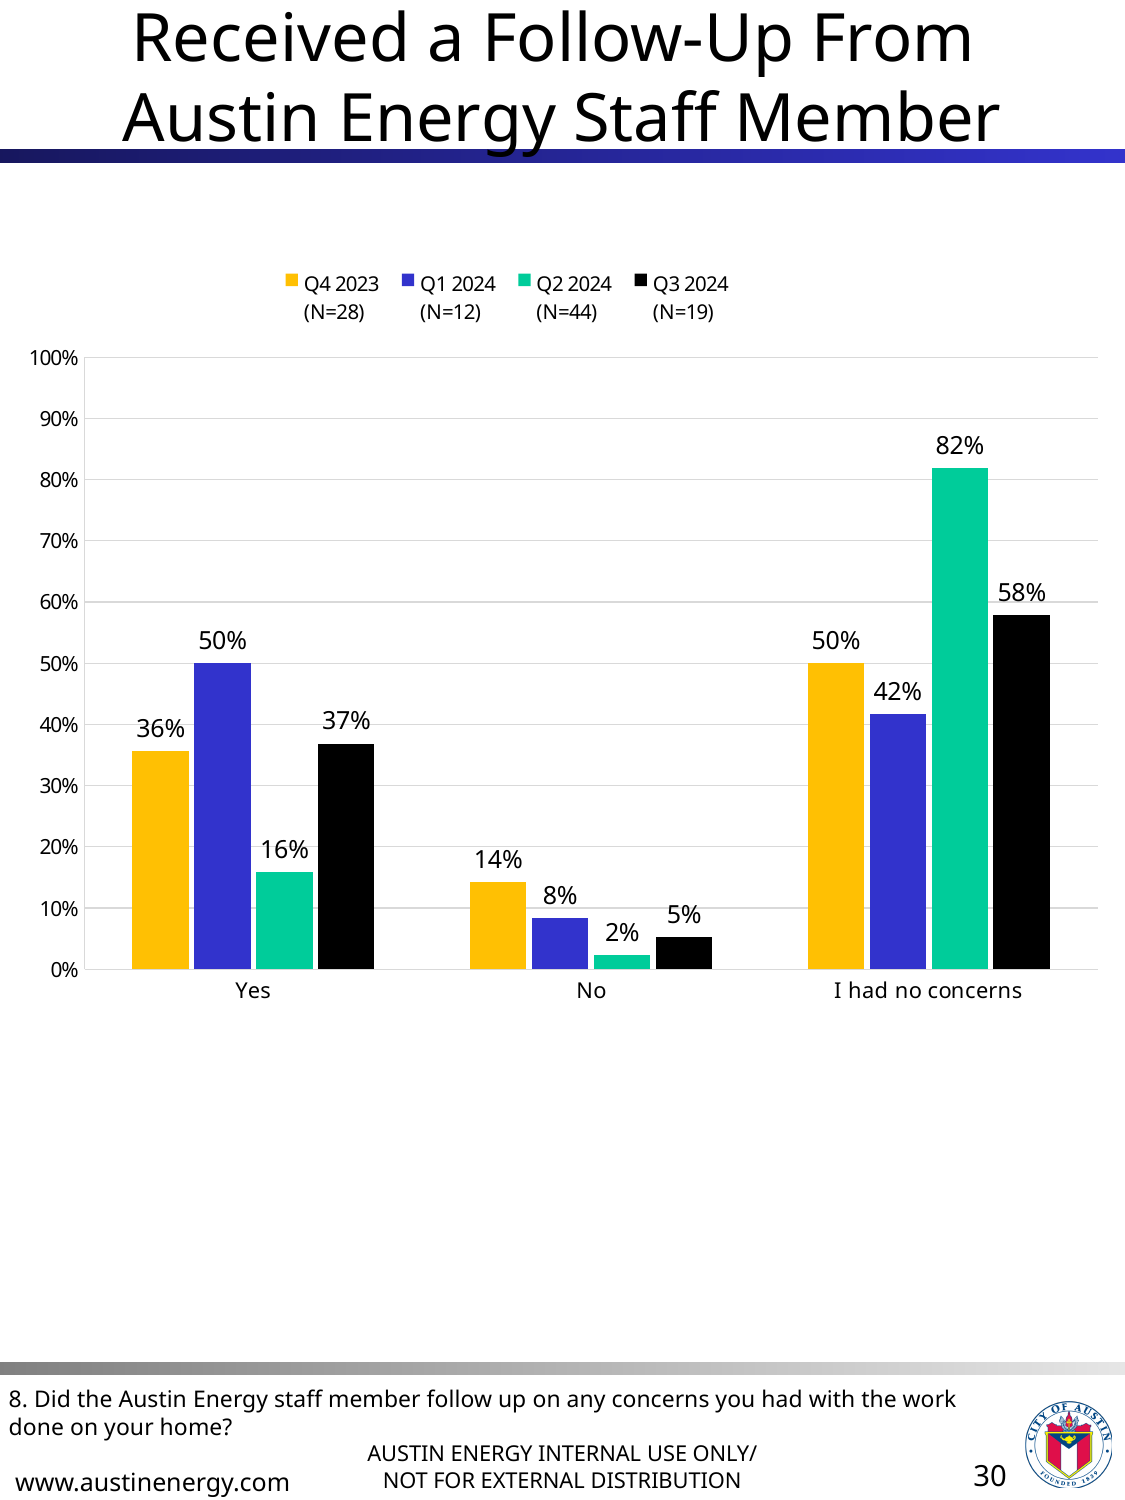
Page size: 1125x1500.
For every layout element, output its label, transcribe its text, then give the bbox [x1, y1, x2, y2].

title Received a Follow-Up From Austin Energy Staff Member [0, 0, 1125, 150]
text_box 8. Did the Austin Energy staff member follow up on any concerns you had with the work done on your home? [0, 1377, 1022, 1448]
chart [8, 241, 1117, 1015]
slide_number 30 [787, 1449, 1022, 1500]
